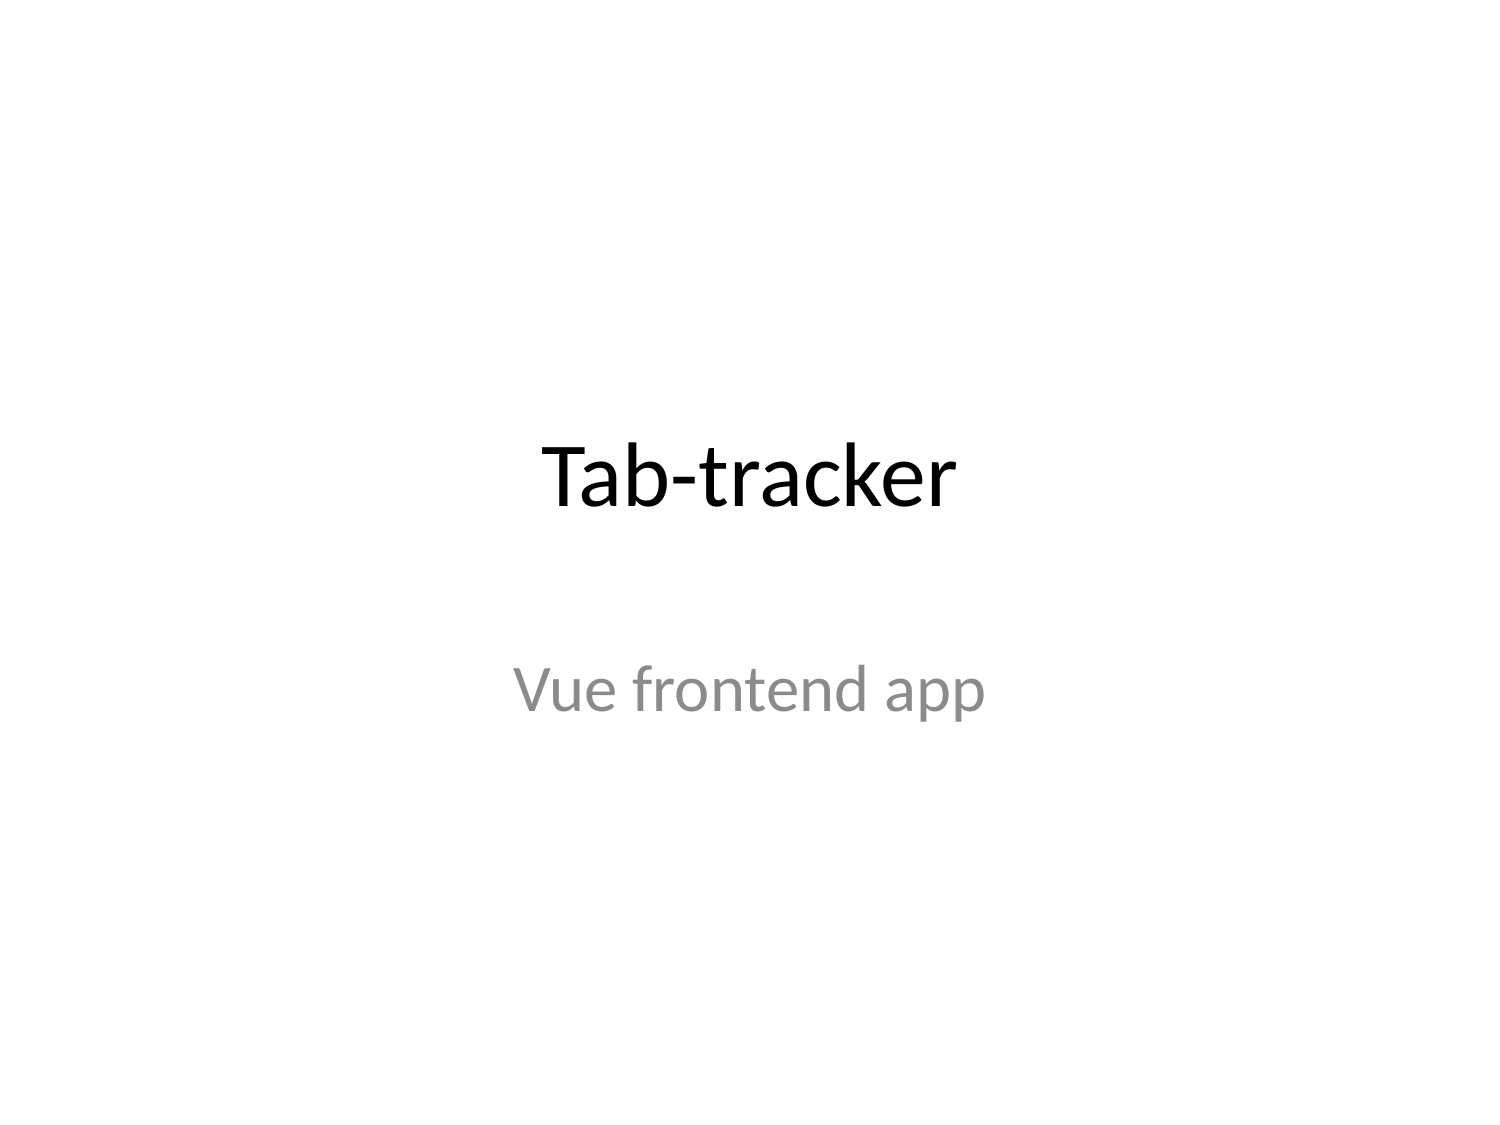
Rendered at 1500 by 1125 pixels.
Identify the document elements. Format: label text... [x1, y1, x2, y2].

title Tab-tracker [112, 349, 1388, 591]
subtitle Vue frontend app [225, 637, 1275, 925]
